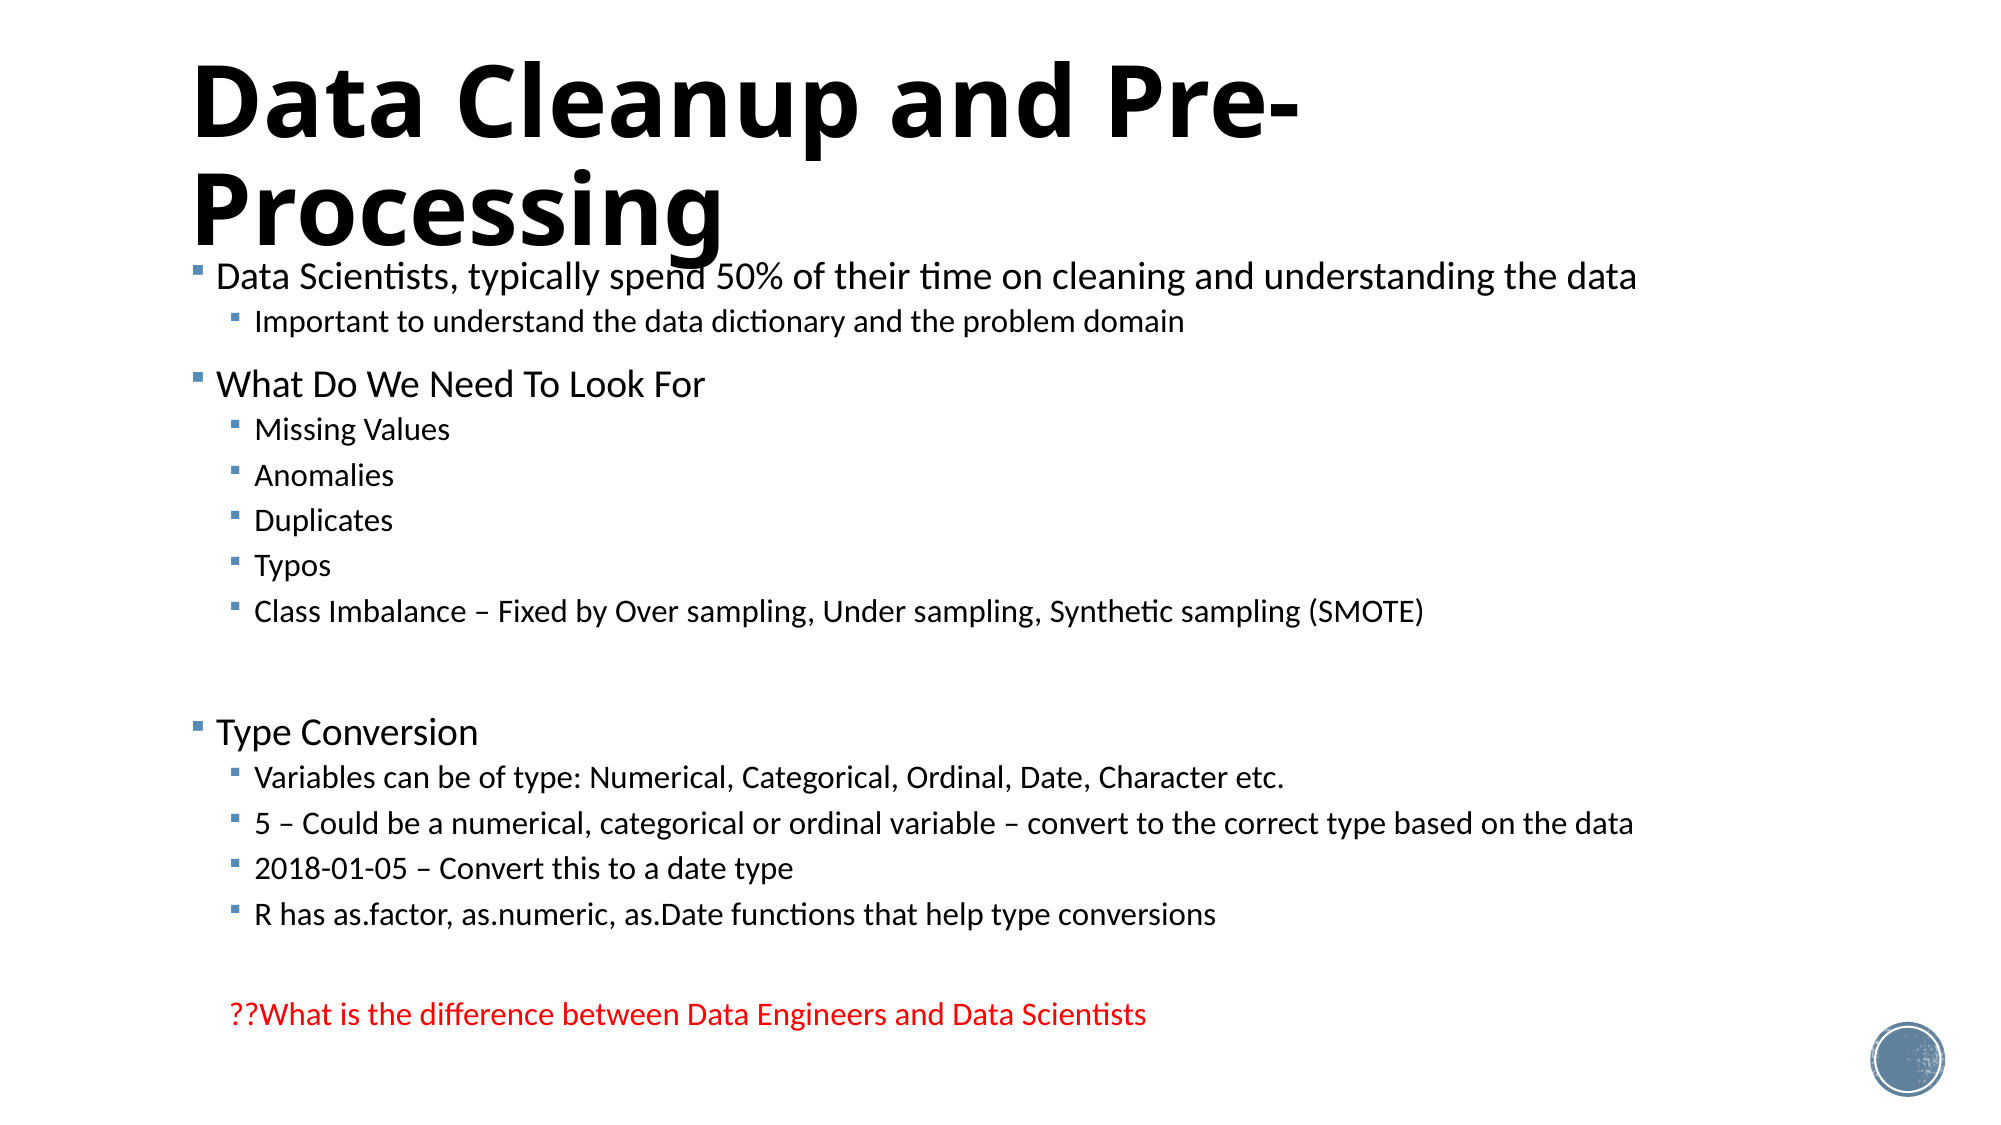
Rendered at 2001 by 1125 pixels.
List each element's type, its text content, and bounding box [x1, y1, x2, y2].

title Data Cleanup and Pre-Processing [174, 27, 1825, 292]
list Data Scientists, typically spend 50% of their time on cleaning and understanding the data Important to understand the data dictionary and the problem domain What Do We Need To Look For Missing Values Anomalies Duplicates Typos Class Imbalance – Fixed by Over sampling, Under sampling, Synthetic sampling (SMOTE) Type Conversion Variables can be of type: Numerical, Categorical, Ordinal, Date, Character etc. 5 – Could be a numerical, categorical or ordinal variable – convert to the correct type based on the data 2018-01-05 – Convert this to a date type R has as.factor, as.numeric, as.Date functions that help type conversions ??What is the difference between Data Engineers and Data Scientists [175, 247, 1961, 1049]
